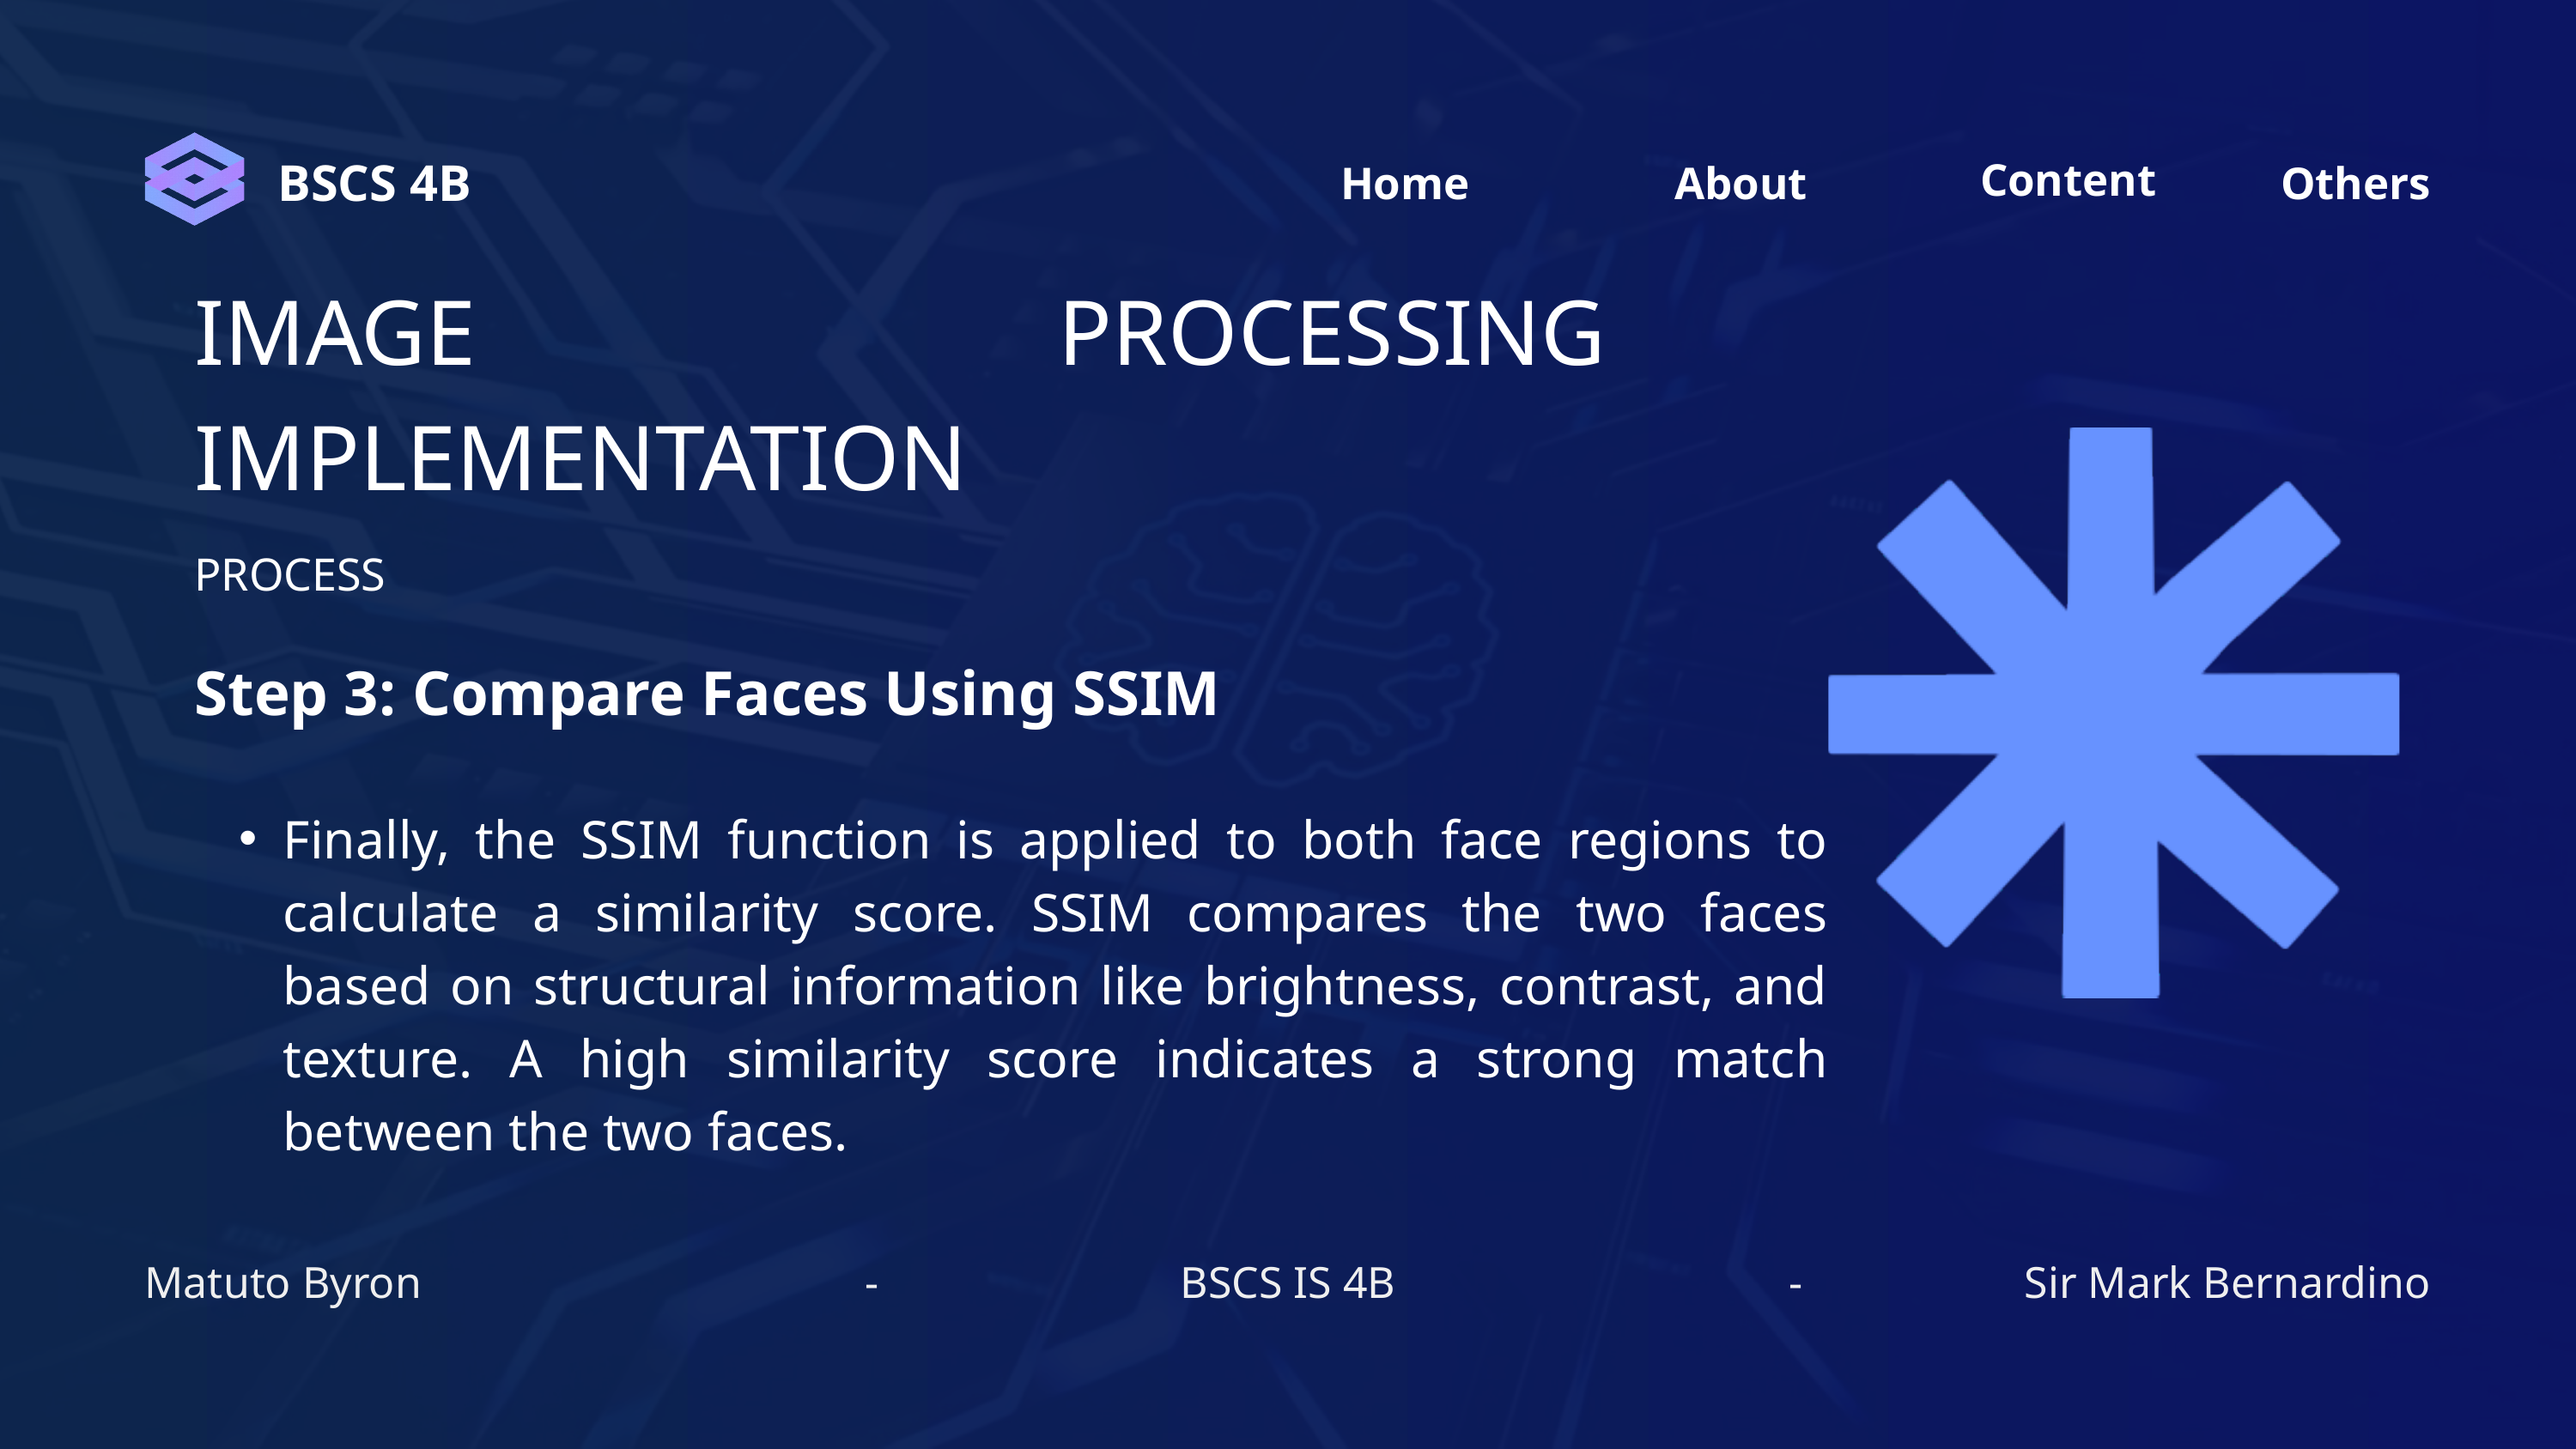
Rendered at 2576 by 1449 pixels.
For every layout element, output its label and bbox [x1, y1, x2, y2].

text_box [0, 0, 2576, 1449]
